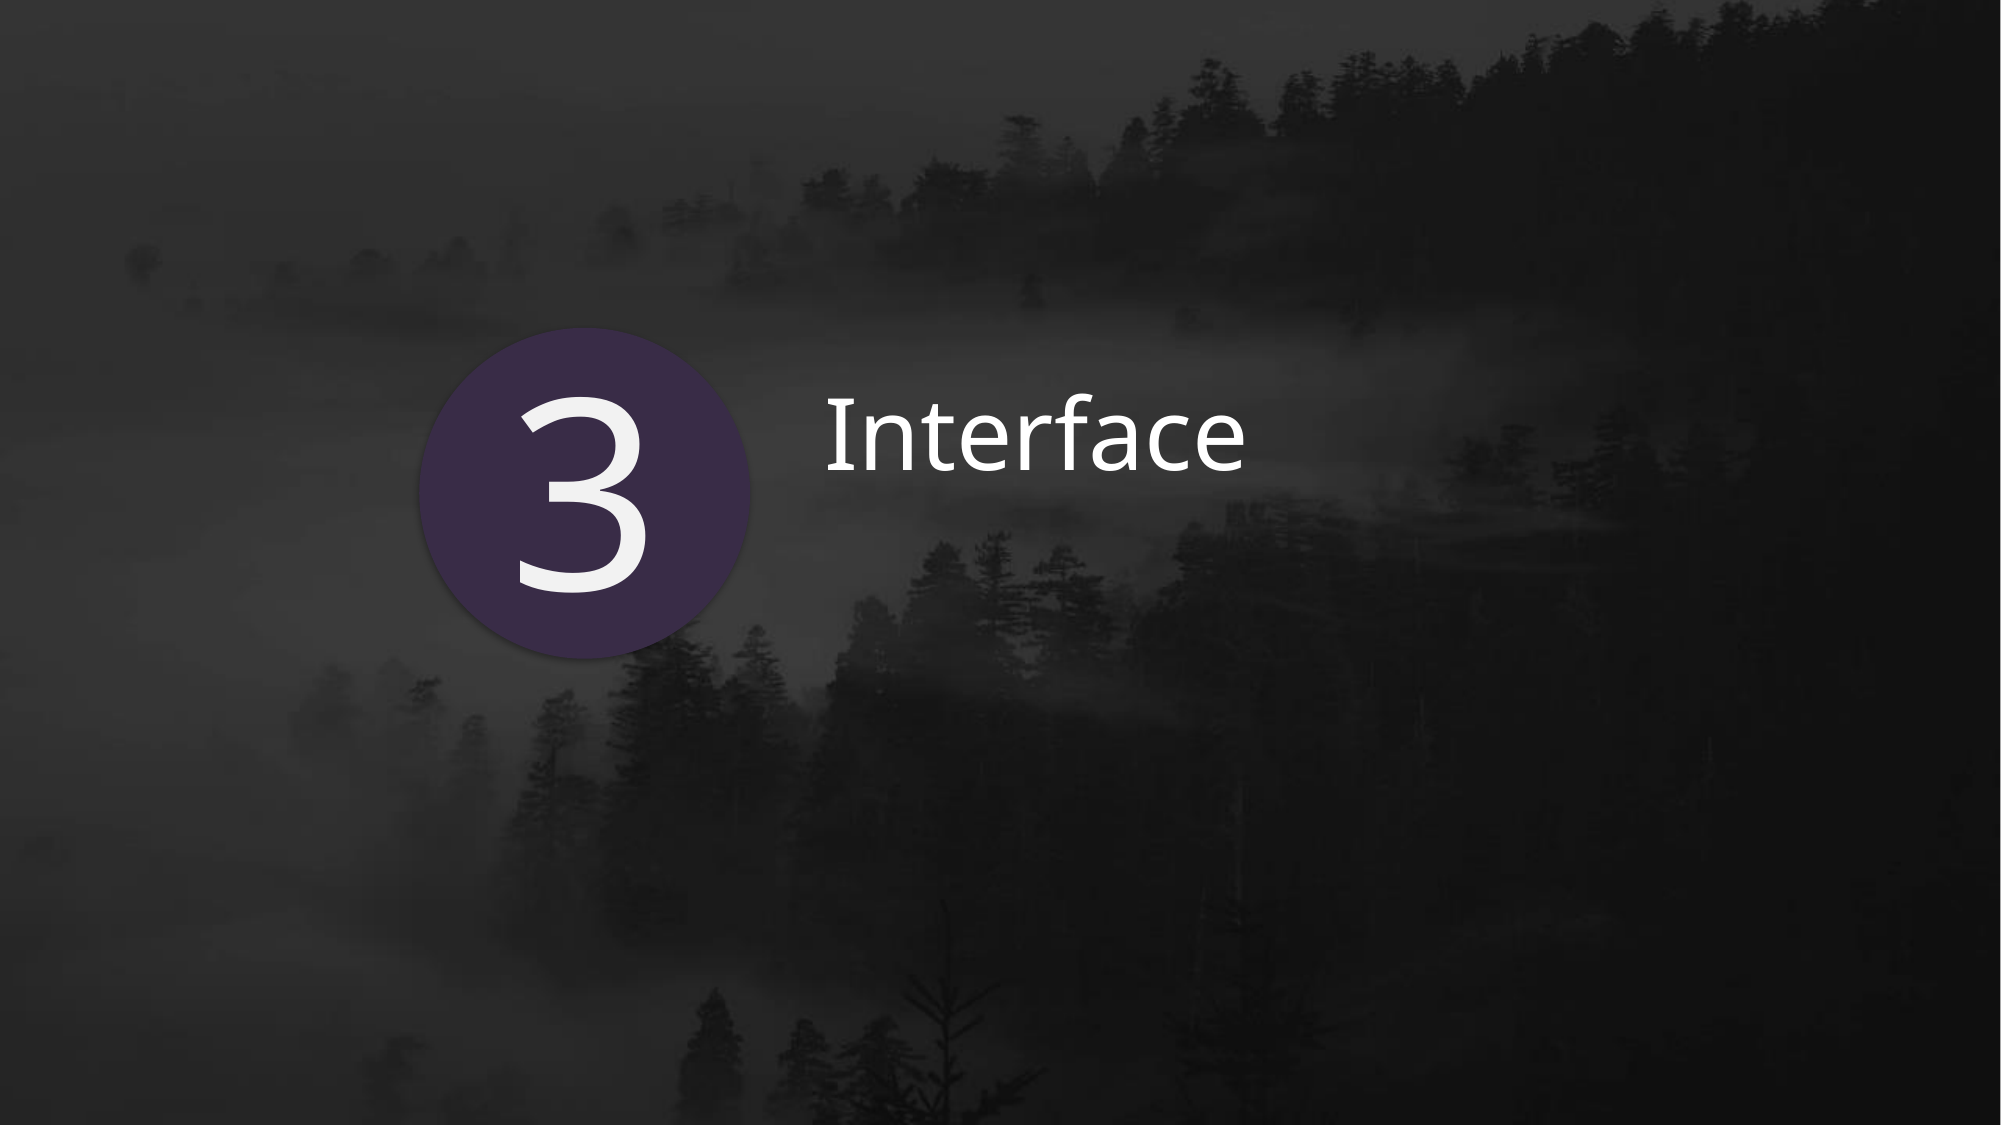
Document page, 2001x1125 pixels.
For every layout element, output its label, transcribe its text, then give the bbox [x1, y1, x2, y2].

picture [0, 0, 2001, 1125]
text_box Interface [810, 363, 1265, 498]
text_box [418, 315, 751, 659]
